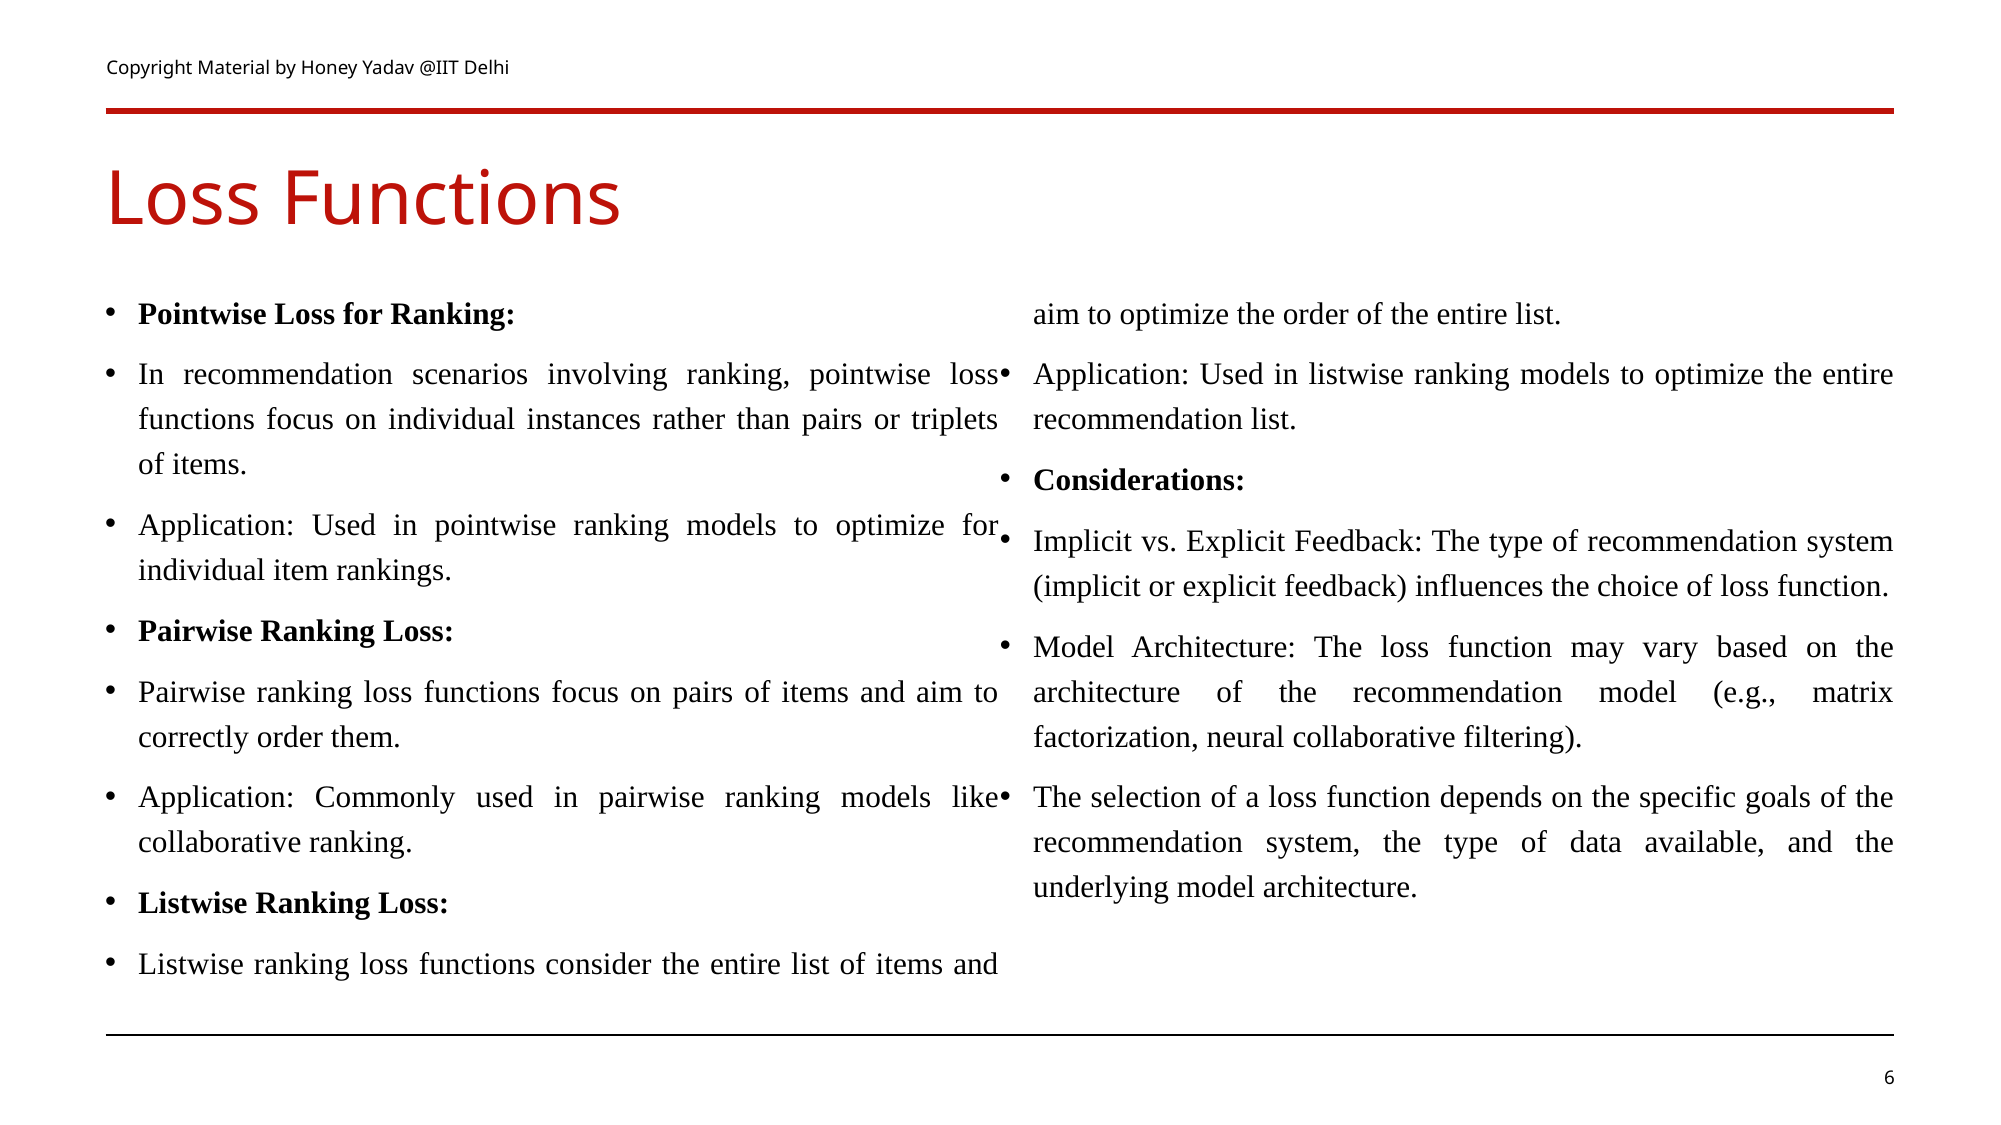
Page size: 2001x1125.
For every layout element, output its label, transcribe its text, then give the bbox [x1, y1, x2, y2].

list Pointwise Loss for Ranking: In recommendation scenarios involving ranking, pointwise loss functions focus on individual instances rather than pairs or triplets of items. Application: Used in pointwise ranking models to optimize for individual item rankings. Pairwise Ranking Loss: Pairwise ranking loss functions focus on pairs of items and aim to correctly order them. Application: Commonly used in pairwise ranking models like collaborative ranking. Listwise Ranking Loss: Listwise ranking loss functions consider the entire list of items and aim to optimize the order of the entire list. Application: Used in listwise ranking models to optimize the entire recommendation list. Considerations: Implicit vs. Explicit Feedback: The type of recommendation system (implicit or explicit feedback) influences the choice of loss function. Model Architecture: The loss function may vary based on the architecture of the recommendation model (e.g., matrix factorization, neural collaborative filtering). The selection of a loss function depends on the specific goals of the recommendation system, the type of data available, and the underlying model architecture. [90, 278, 1910, 994]
title Loss Functions [90, 156, 1894, 278]
footer Copyright Material by Honey Yadav @IIT Delhi [91, 28, 767, 89]
slide_number 6 [1757, 1057, 1910, 1109]
